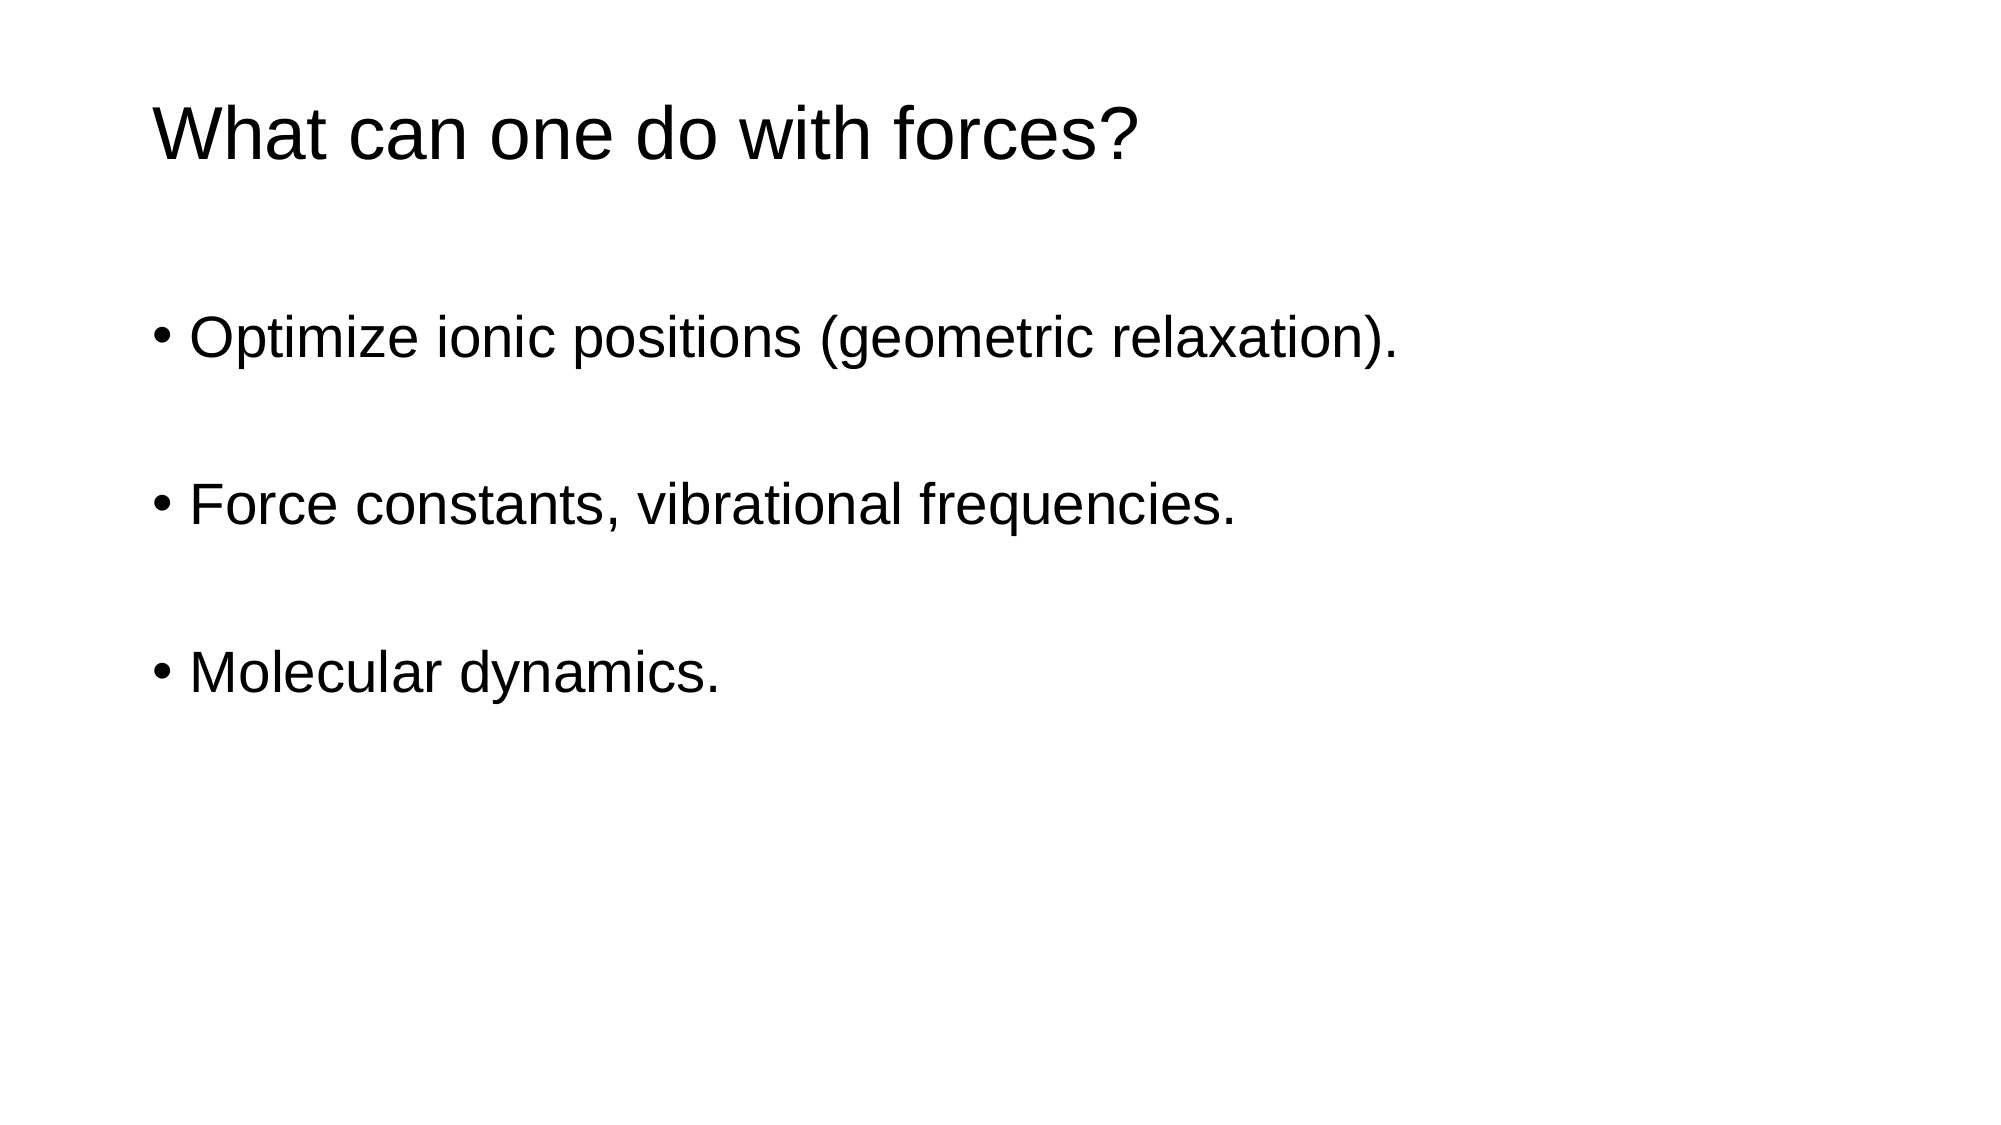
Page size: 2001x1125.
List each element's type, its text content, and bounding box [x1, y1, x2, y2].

list Optimize ionic positions (geometric relaxation). Force constants, vibrational frequencies. Molecular dynamics. [137, 299, 1863, 1014]
title What can one do with forces? [137, 26, 1863, 245]
